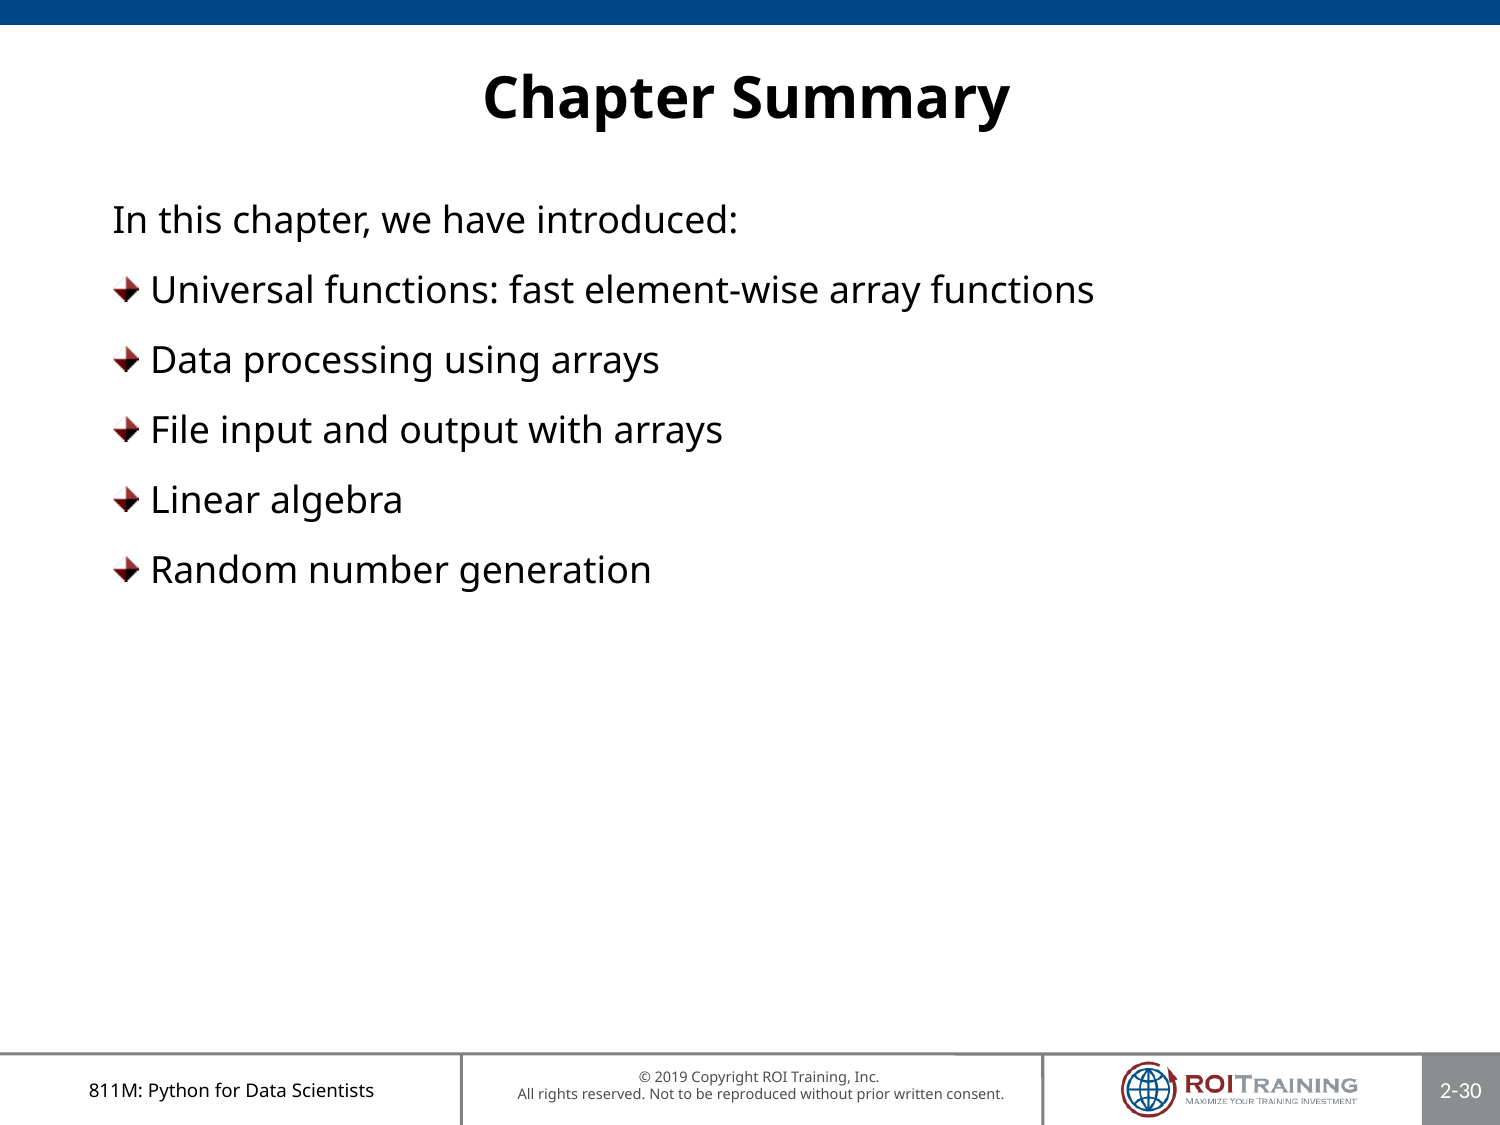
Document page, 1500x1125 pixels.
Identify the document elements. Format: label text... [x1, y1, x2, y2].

picture [112, 415, 139, 442]
picture [112, 485, 139, 512]
picture [112, 555, 139, 582]
picture [1113, 1060, 1362, 1118]
list In this chapter, we have introduced: Universal functions: fast element-wise array functions Data processing using arrays File input and output with arrays Linear algebra Random number generation [97, 188, 1413, 1020]
title Chapter Summary [172, 43, 1322, 147]
picture [112, 345, 139, 372]
picture [112, 275, 139, 302]
